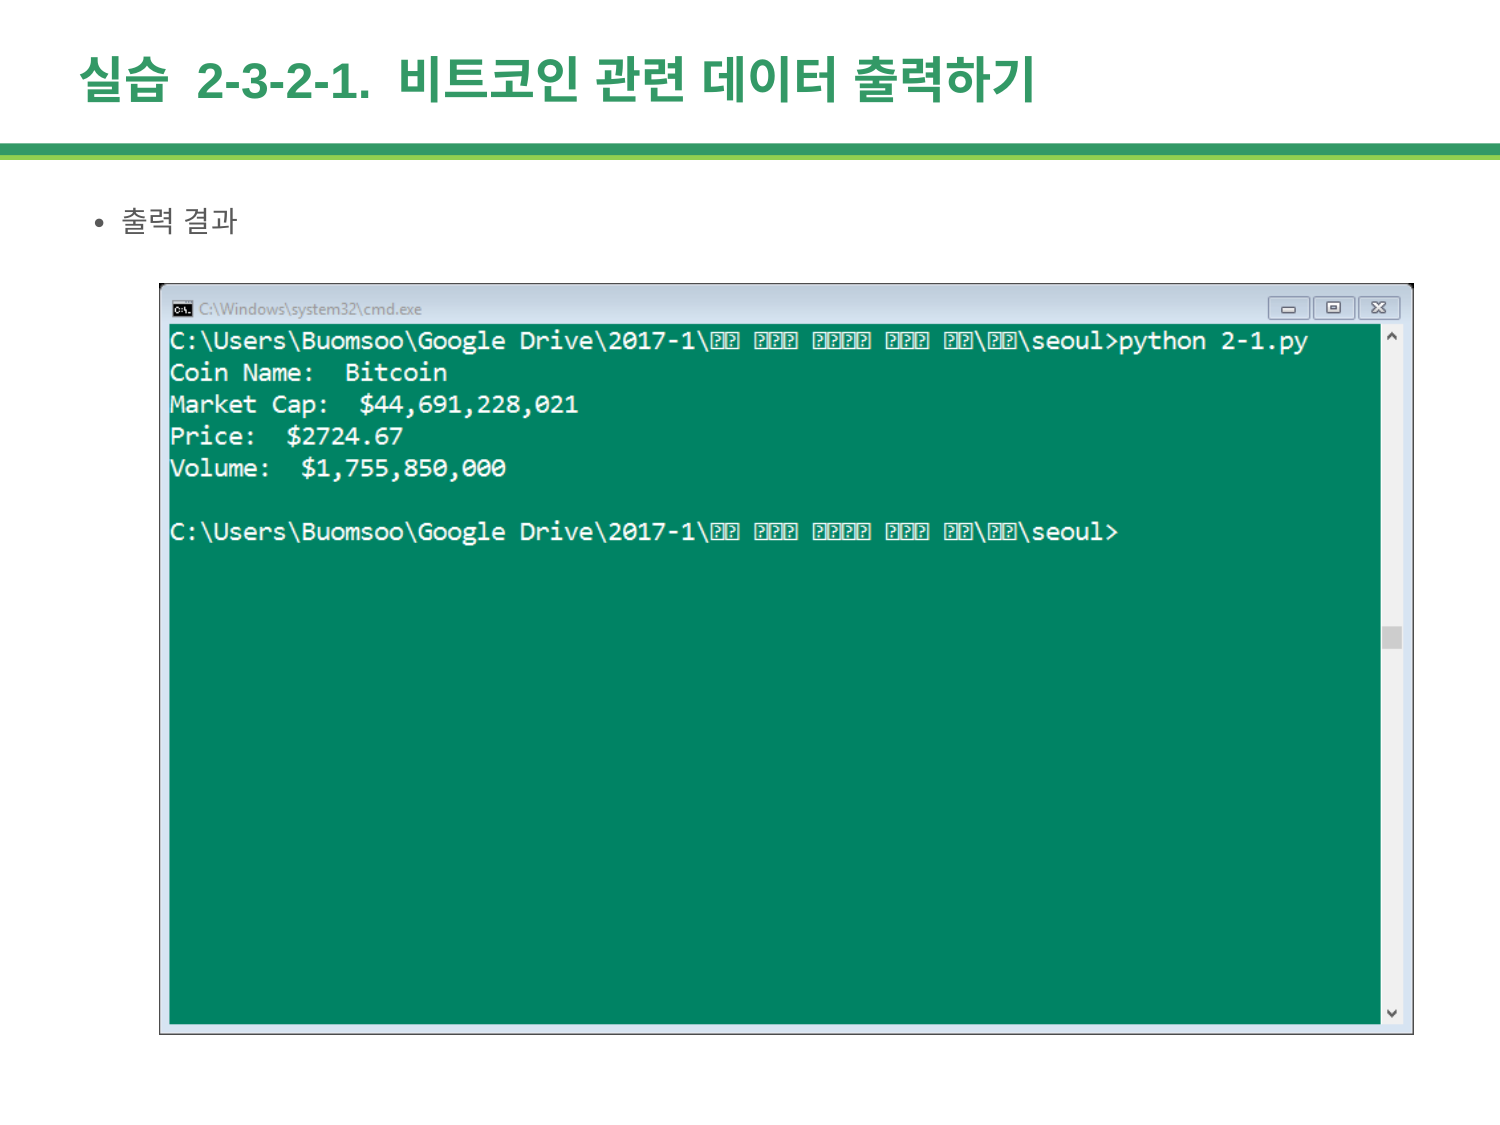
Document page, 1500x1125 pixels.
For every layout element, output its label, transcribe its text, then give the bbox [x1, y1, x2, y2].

text_box 실습 2-3-2-1. 비트코인 관련 데이터 출력하기 [63, 41, 1053, 116]
text_box ∙ 출력 결과 [75, 196, 1412, 246]
picture [159, 282, 1414, 1036]
text_box [0, 141, 1500, 157]
text_box [0, 157, 1500, 162]
